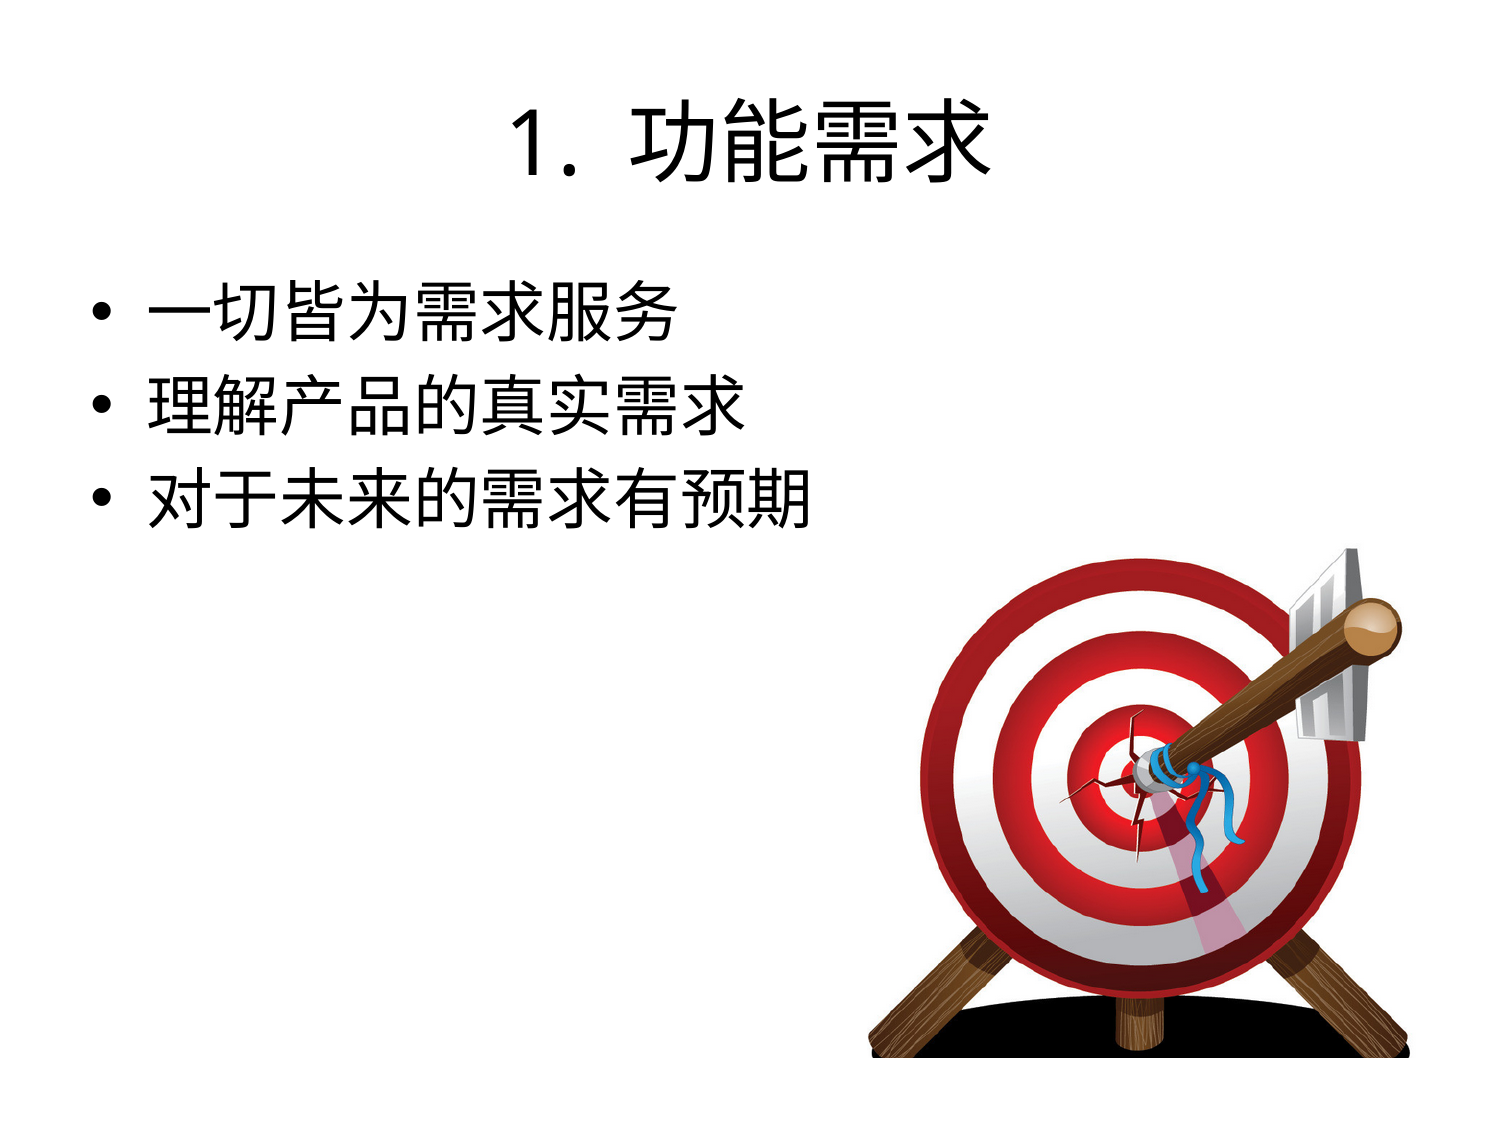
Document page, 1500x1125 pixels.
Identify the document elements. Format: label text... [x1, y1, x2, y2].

list 一切皆为需求服务 理解产品的真实需求 对于未来的需求有预期 [75, 262, 1425, 1005]
picture [866, 515, 1439, 1059]
title 1. 功能需求 [75, 45, 1425, 233]
